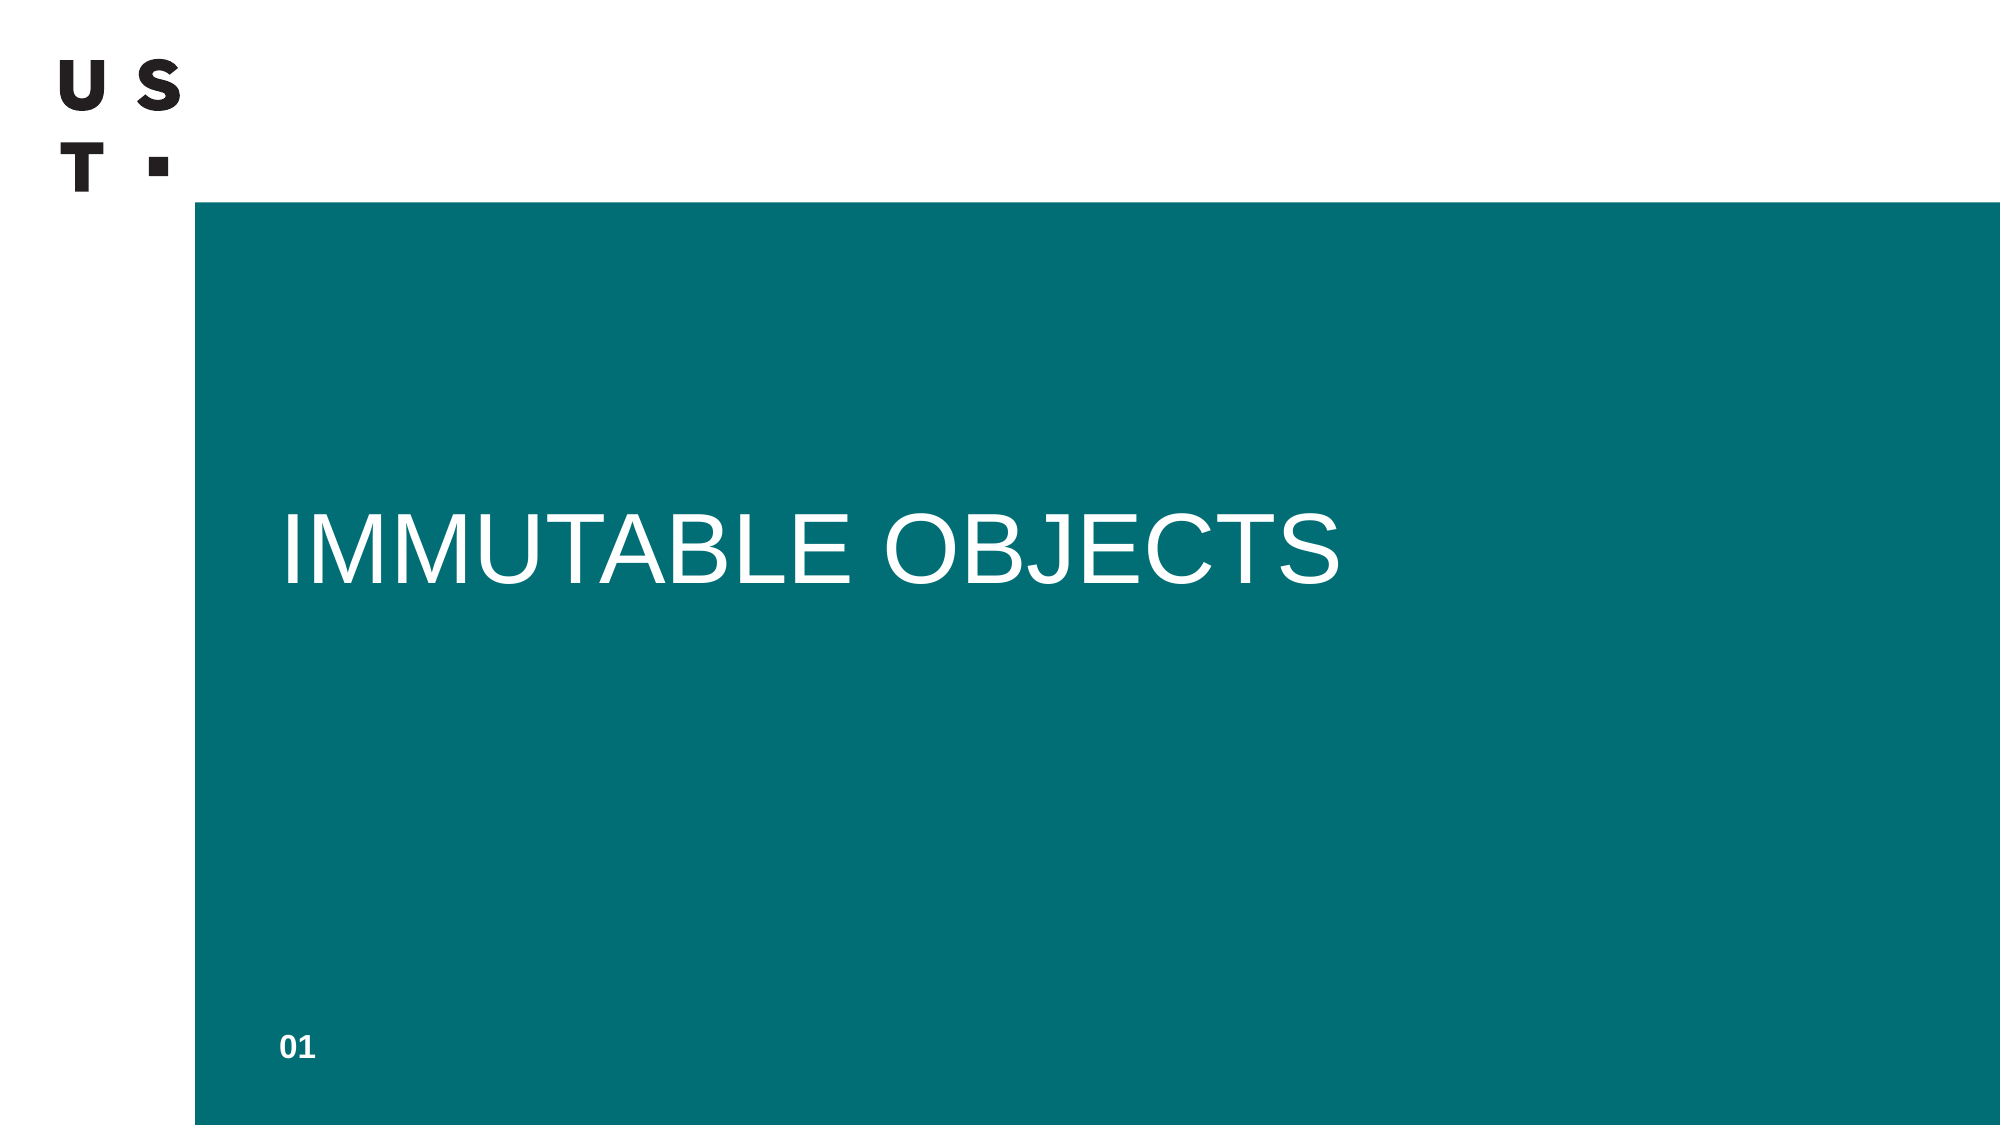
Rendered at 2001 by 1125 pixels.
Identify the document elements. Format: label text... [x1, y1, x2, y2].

title IMMUTABLE OBJECTS [279, 260, 1705, 606]
list 01 [279, 915, 1705, 1065]
